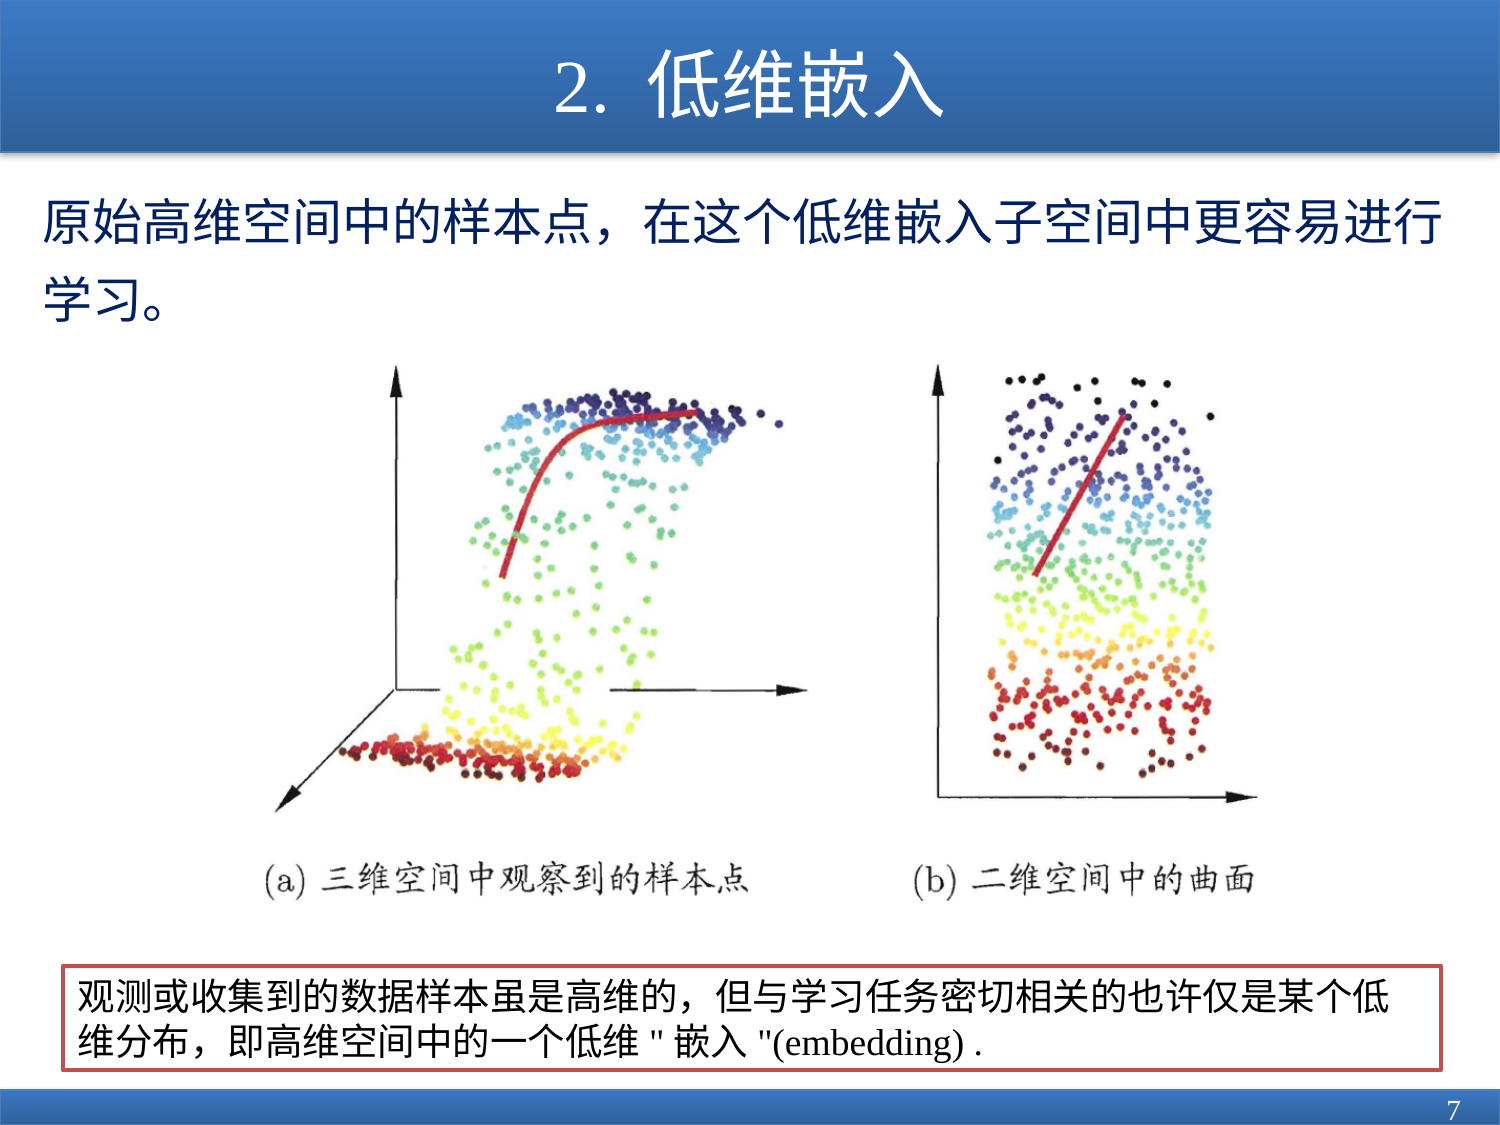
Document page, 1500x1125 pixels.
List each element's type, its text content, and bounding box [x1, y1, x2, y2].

slide_number 7 [1126, 1092, 1477, 1125]
text_box 观测或收集到的数据样本虽是高维的，但与学习任务密切相关的也许仅是某个低维分布，即高维空间中的一个低维"嵌入"(embedding) . [61, 964, 1443, 1072]
picture [221, 355, 1279, 922]
title 2. 低维嵌入 [0, 28, 1500, 136]
list 原始高维空间中的样本点，在这个低维嵌入子空间中更容易进行学习。 [27, 165, 1477, 1072]
